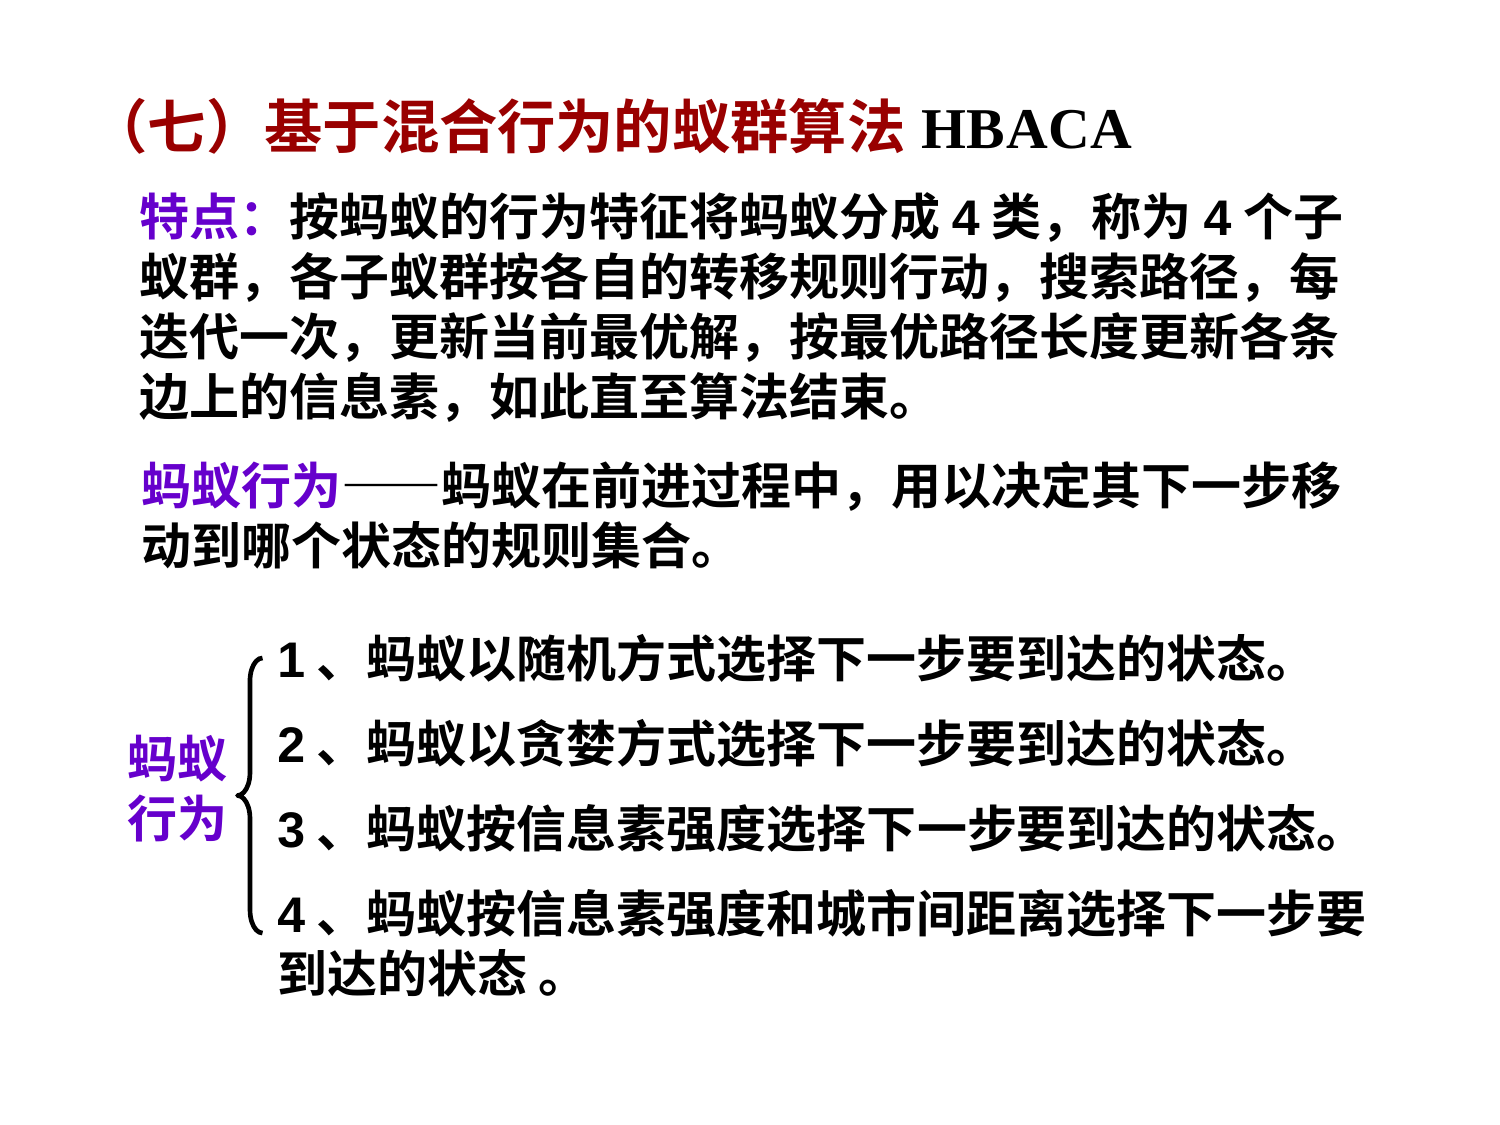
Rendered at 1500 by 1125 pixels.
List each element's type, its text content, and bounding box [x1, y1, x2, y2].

text_box 特点：按蚂蚁的行为特征将蚂蚁分成4类，称为4个子蚁群，各子蚁群按各自的转移规则行动，搜索路径，每迭代一次，更新当前最优解，按最优路径长度更新各条边上的信息素，如此直至算法结束。 [125, 178, 1375, 434]
text_box 蚂蚁行为——蚂蚁在前进过程中，用以决定其下一步移动到哪个状态的规则集合。 [126, 446, 1375, 582]
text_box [74, 82, 1139, 169]
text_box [112, 620, 1401, 1026]
